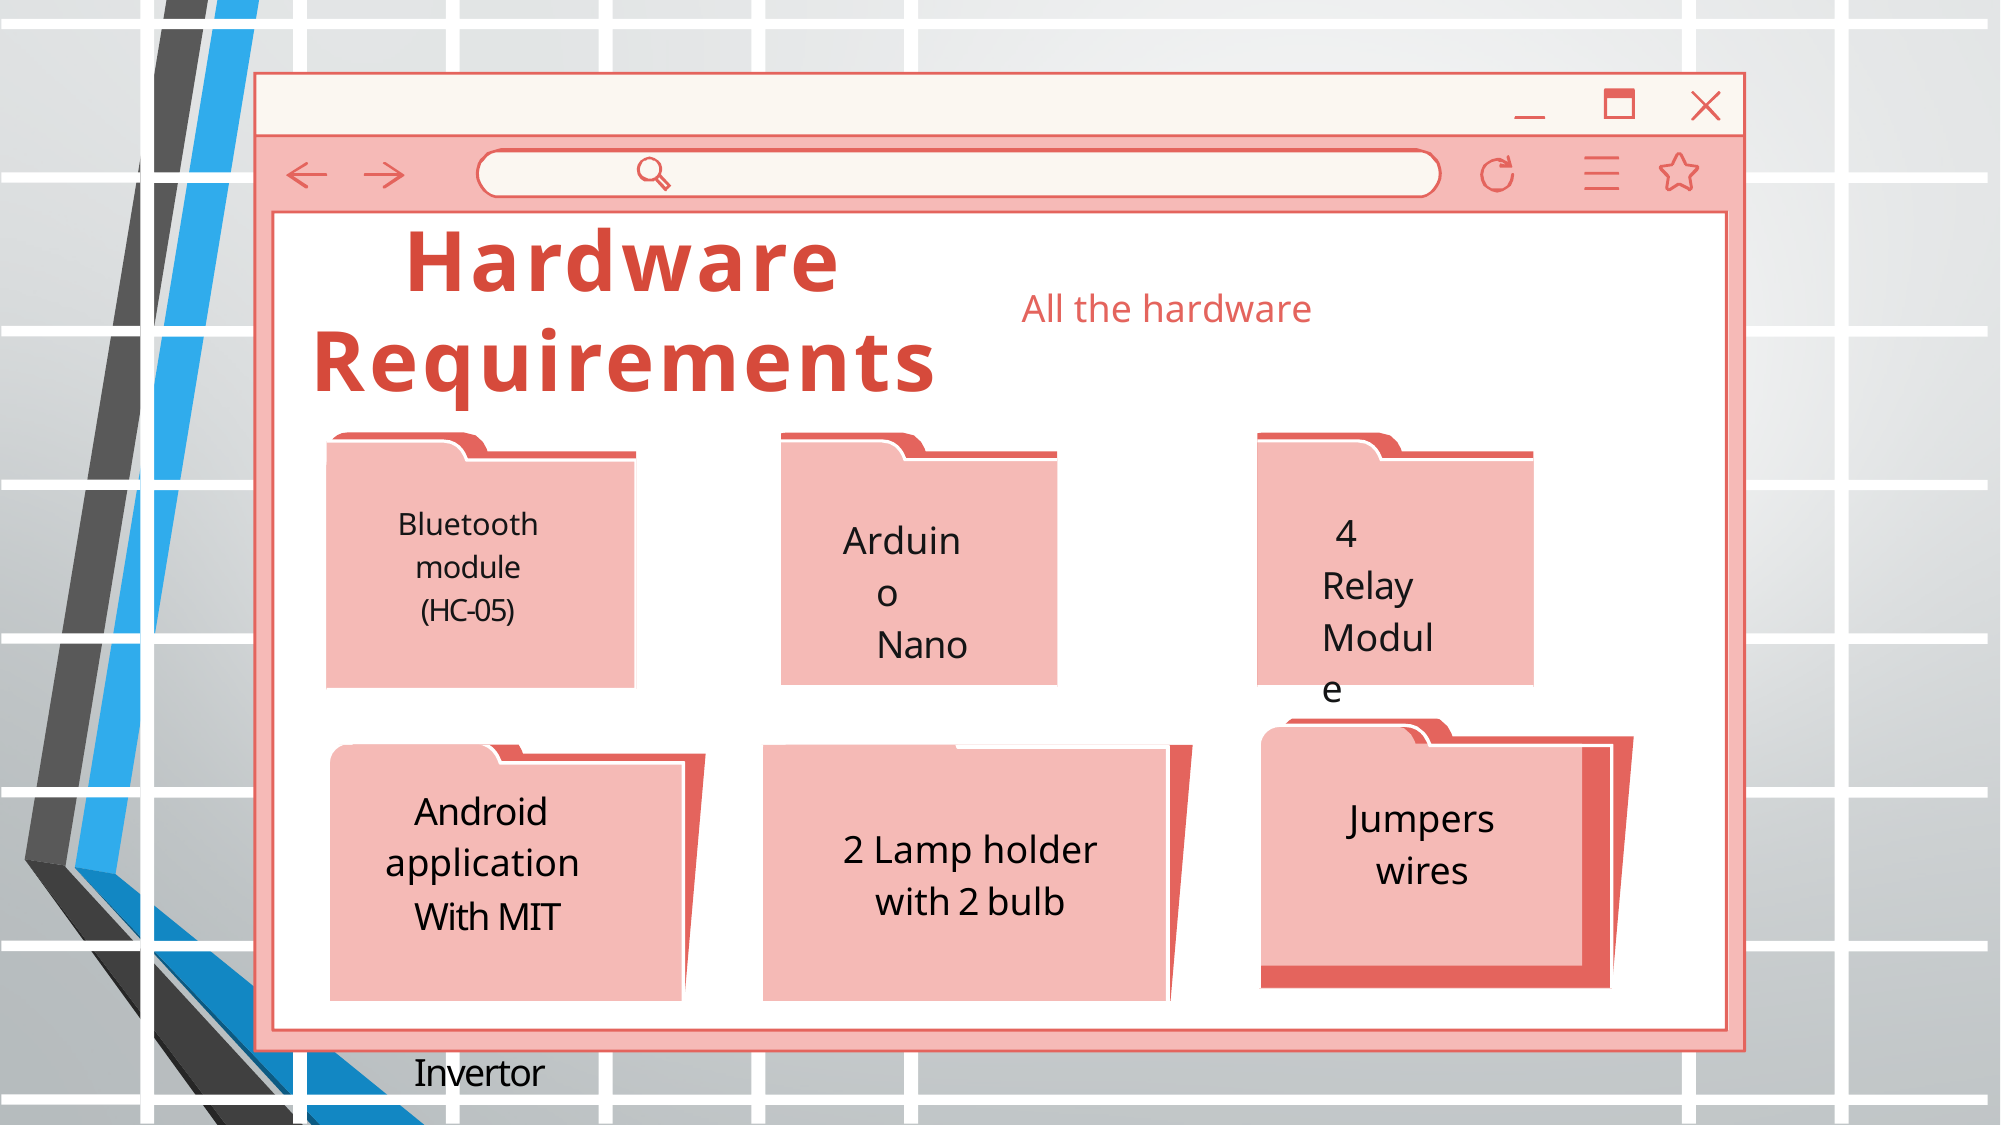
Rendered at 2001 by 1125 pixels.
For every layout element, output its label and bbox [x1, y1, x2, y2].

text_box [1257, 432, 1534, 689]
text_box [1, 0, 1988, 1124]
text_box [758, 744, 1194, 1002]
text_box [780, 432, 1058, 689]
text_box [1257, 718, 1634, 989]
text_box [326, 432, 637, 692]
